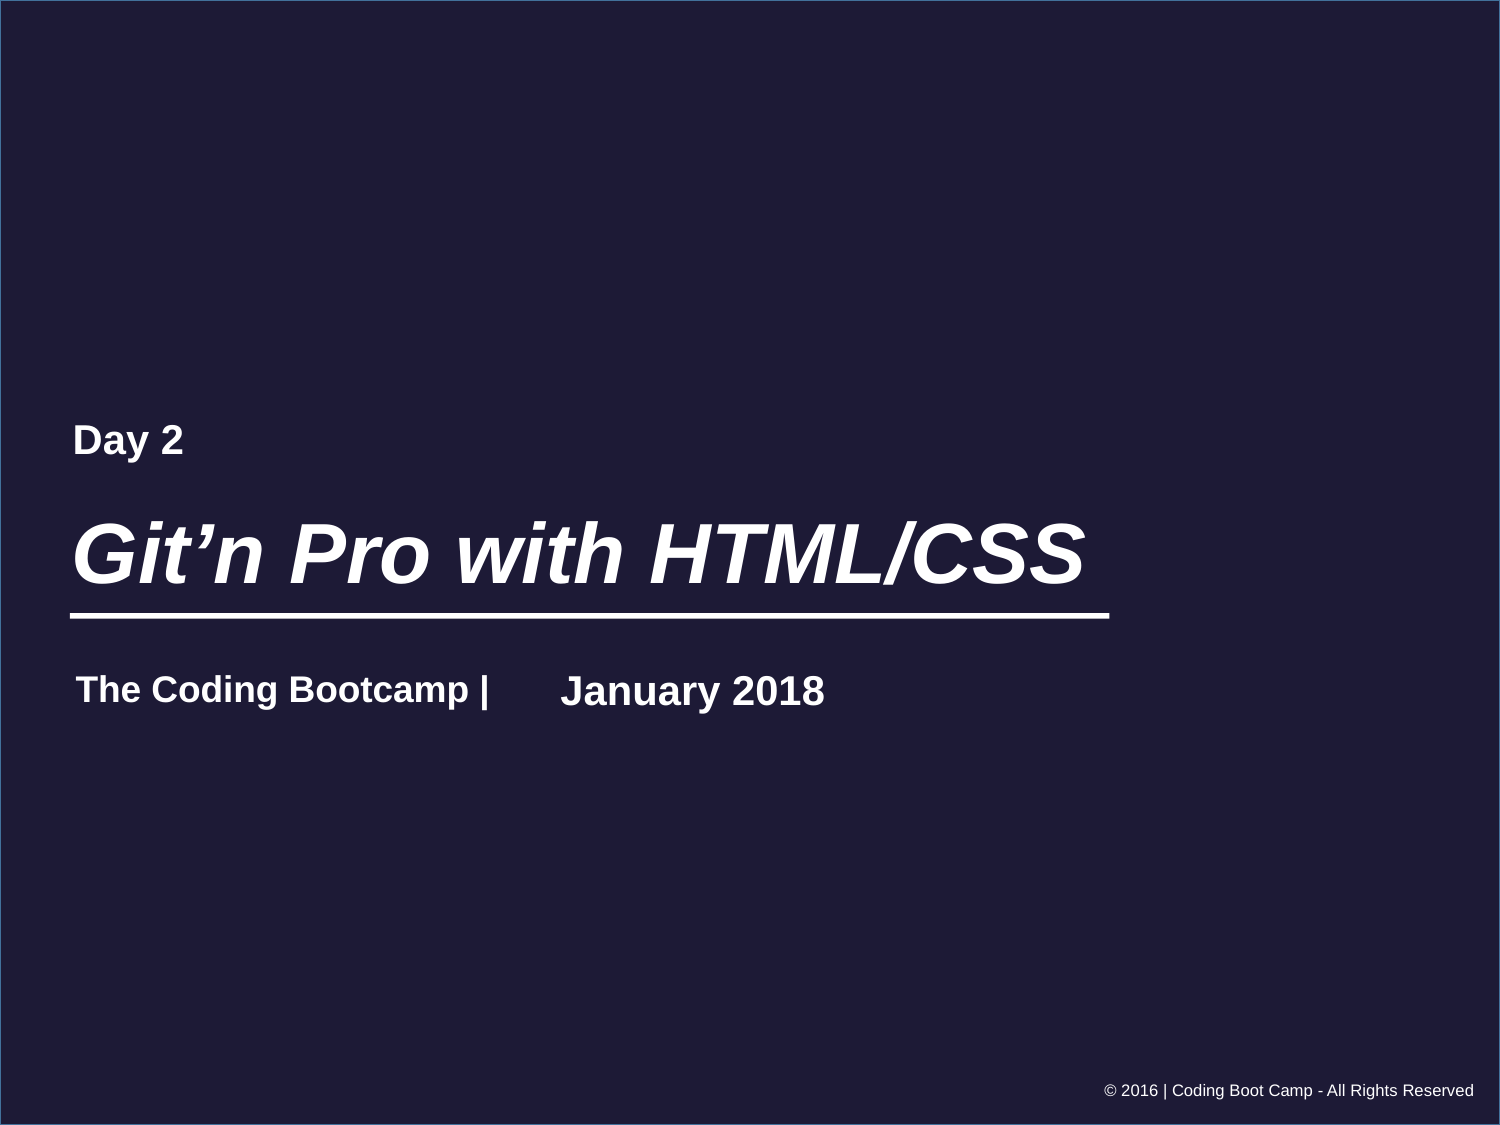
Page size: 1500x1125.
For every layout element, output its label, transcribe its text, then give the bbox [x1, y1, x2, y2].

title Git’n Pro with HTML/CSS [63, 483, 1415, 628]
list January 2018 [552, 661, 926, 725]
list Day 2 [64, 410, 509, 474]
